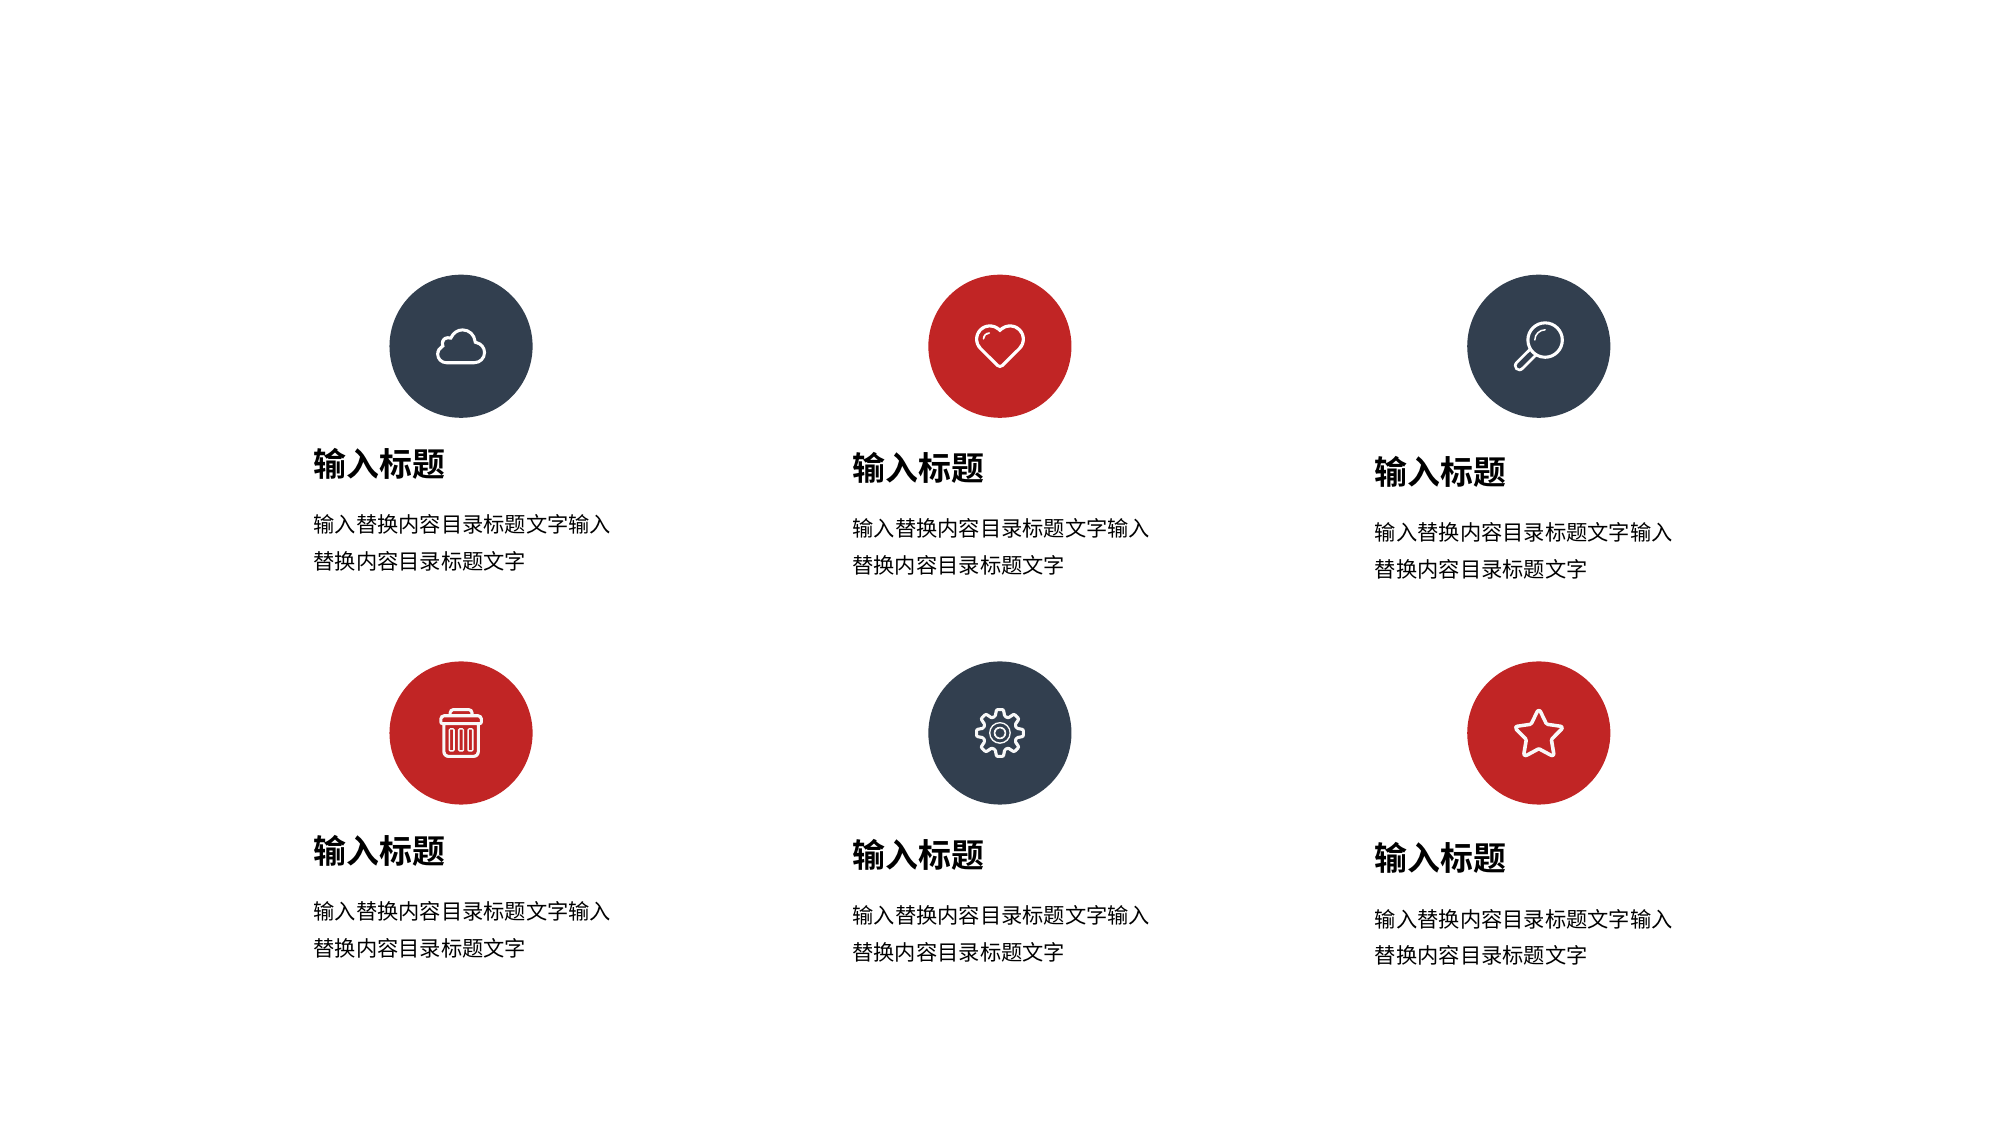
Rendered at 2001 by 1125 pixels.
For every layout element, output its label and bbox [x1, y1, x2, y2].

text_box [1467, 661, 1611, 805]
text_box [1311, 445, 1684, 585]
text_box [250, 438, 622, 578]
text_box [789, 828, 1161, 968]
text_box [1311, 832, 1684, 972]
text_box [928, 274, 1072, 418]
text_box [1467, 274, 1611, 418]
text_box [389, 661, 533, 805]
text_box [389, 274, 533, 418]
text_box [789, 441, 1161, 582]
text_box [928, 661, 1072, 805]
text_box [250, 824, 622, 964]
